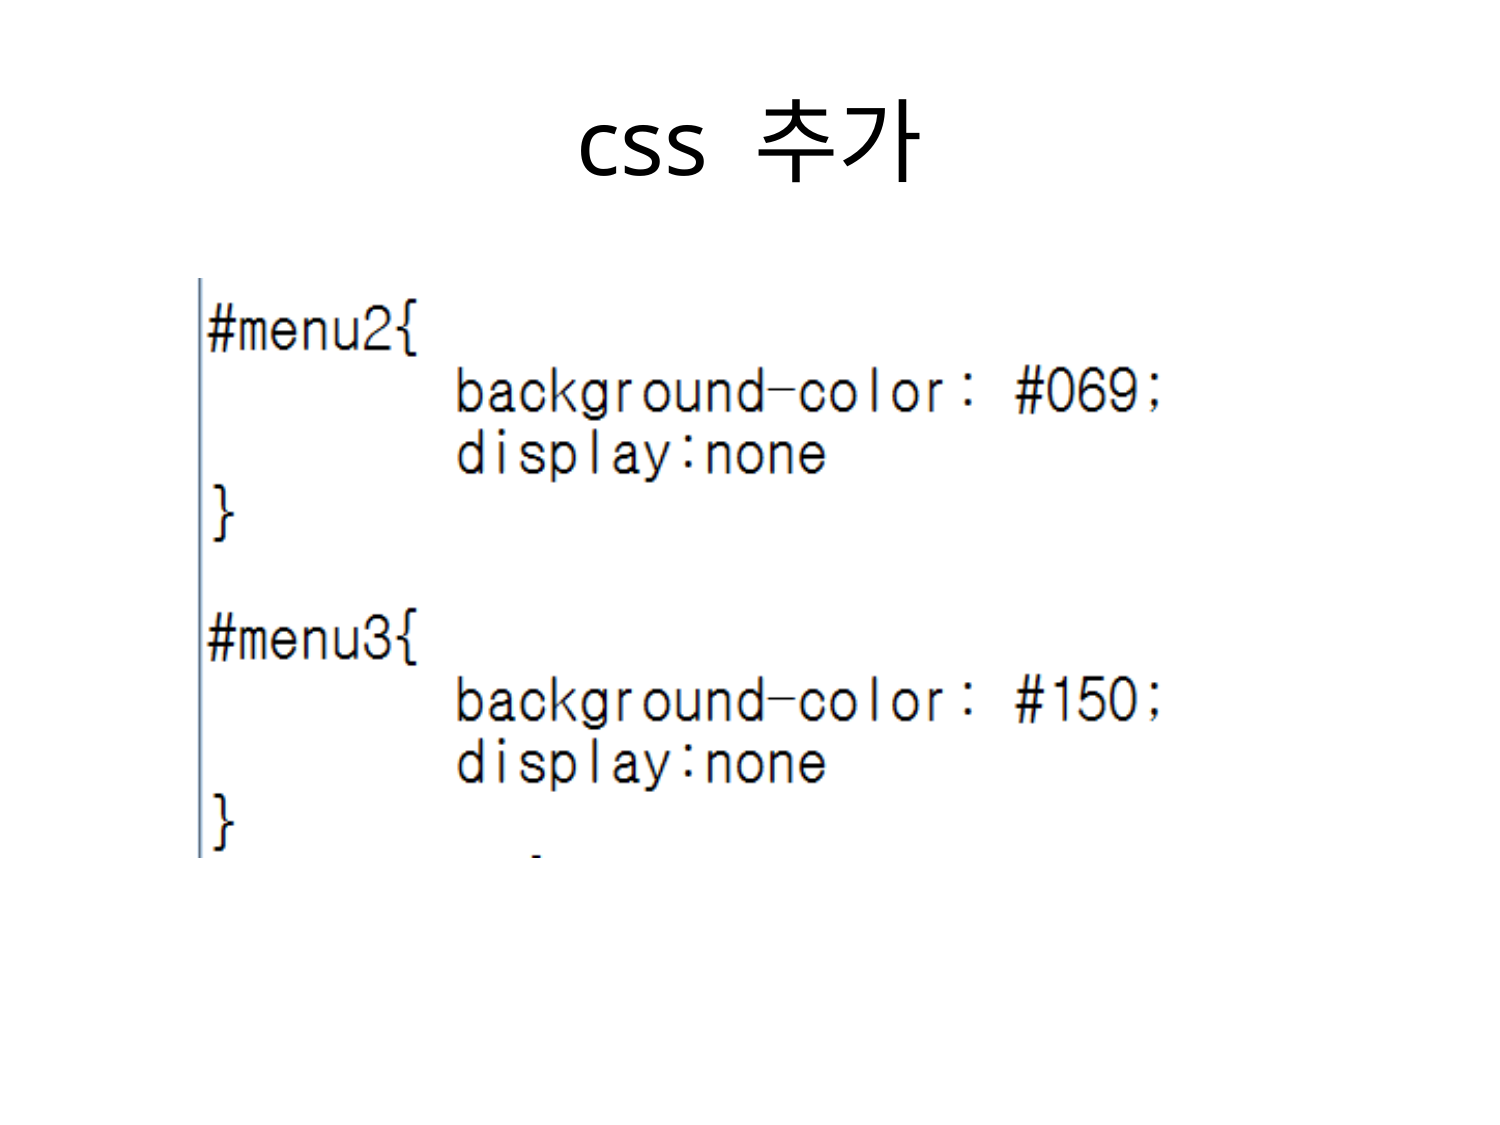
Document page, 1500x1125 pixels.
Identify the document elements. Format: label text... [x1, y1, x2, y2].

picture [196, 278, 1237, 858]
title css 추가 [75, 45, 1425, 233]
